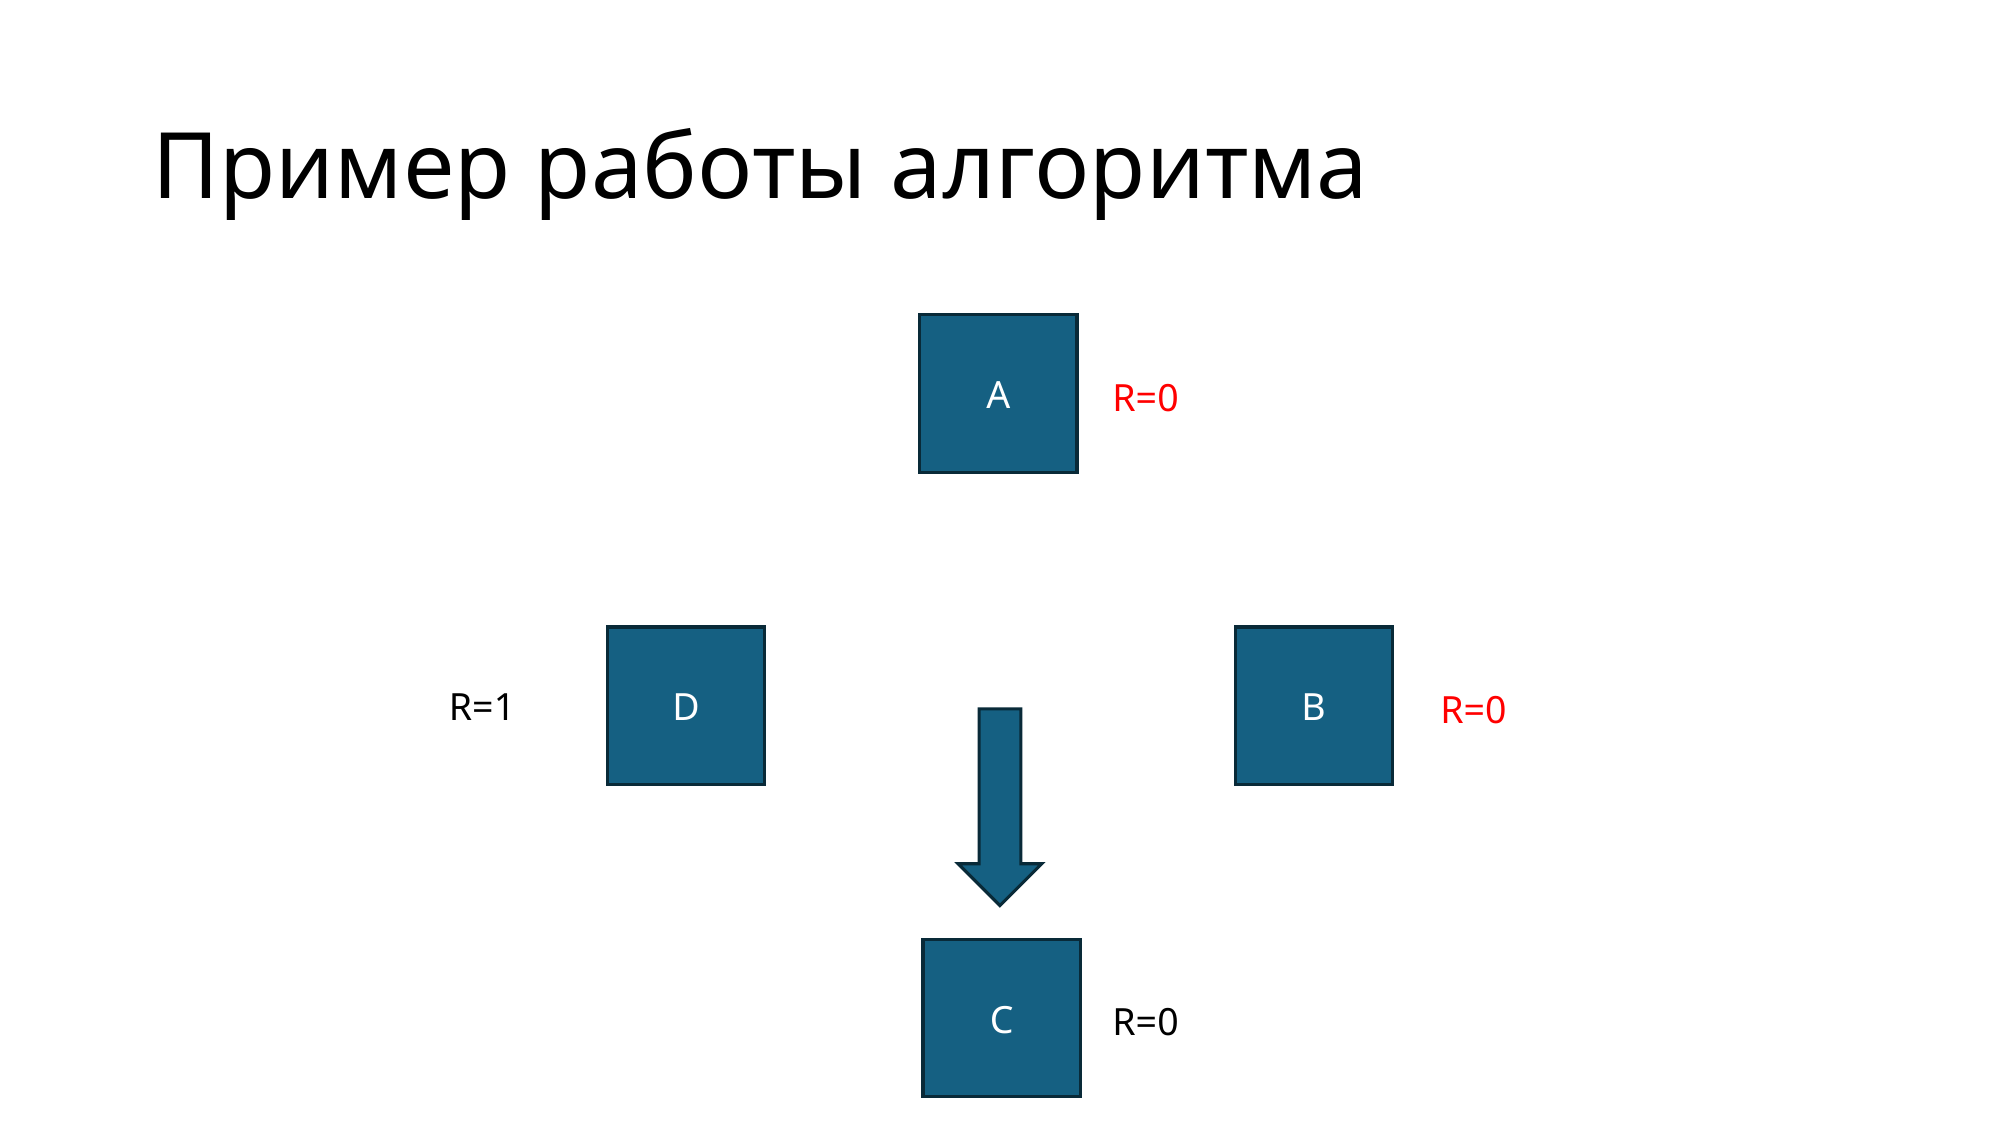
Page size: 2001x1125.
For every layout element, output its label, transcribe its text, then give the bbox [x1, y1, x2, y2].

text_box R=0 [1097, 990, 1271, 1051]
text_box B [1234, 625, 1394, 786]
text_box R=1 [434, 675, 608, 736]
text_box R=0 [1097, 366, 1271, 427]
title Пример работы алгоритма [137, 59, 1863, 278]
text_box A [918, 313, 1079, 474]
text_box C [921, 938, 1082, 1098]
text_box R=0 [1425, 678, 1599, 739]
text_box D [606, 625, 766, 786]
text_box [957, 508, 1043, 906]
